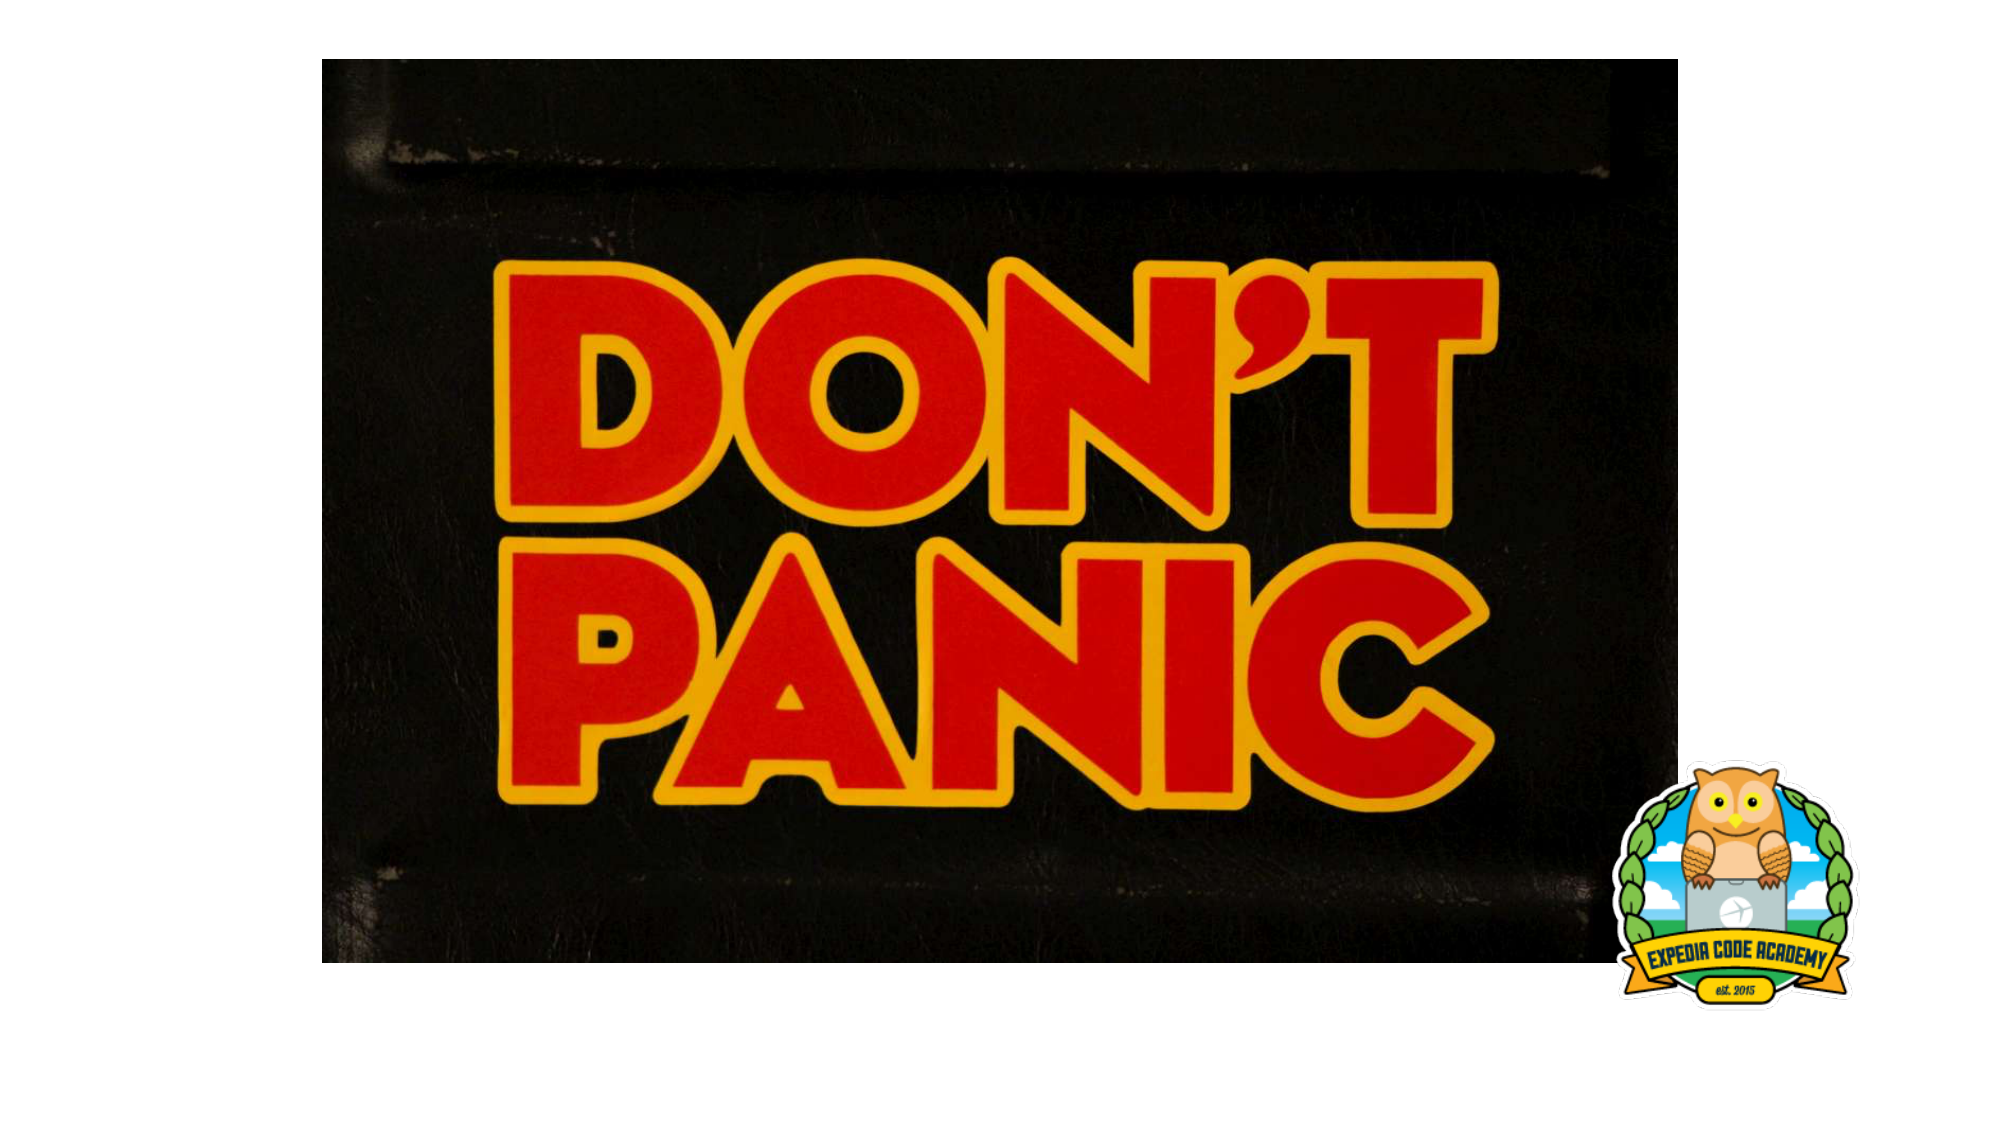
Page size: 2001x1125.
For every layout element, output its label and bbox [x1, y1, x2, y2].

picture [322, 59, 1863, 1014]
